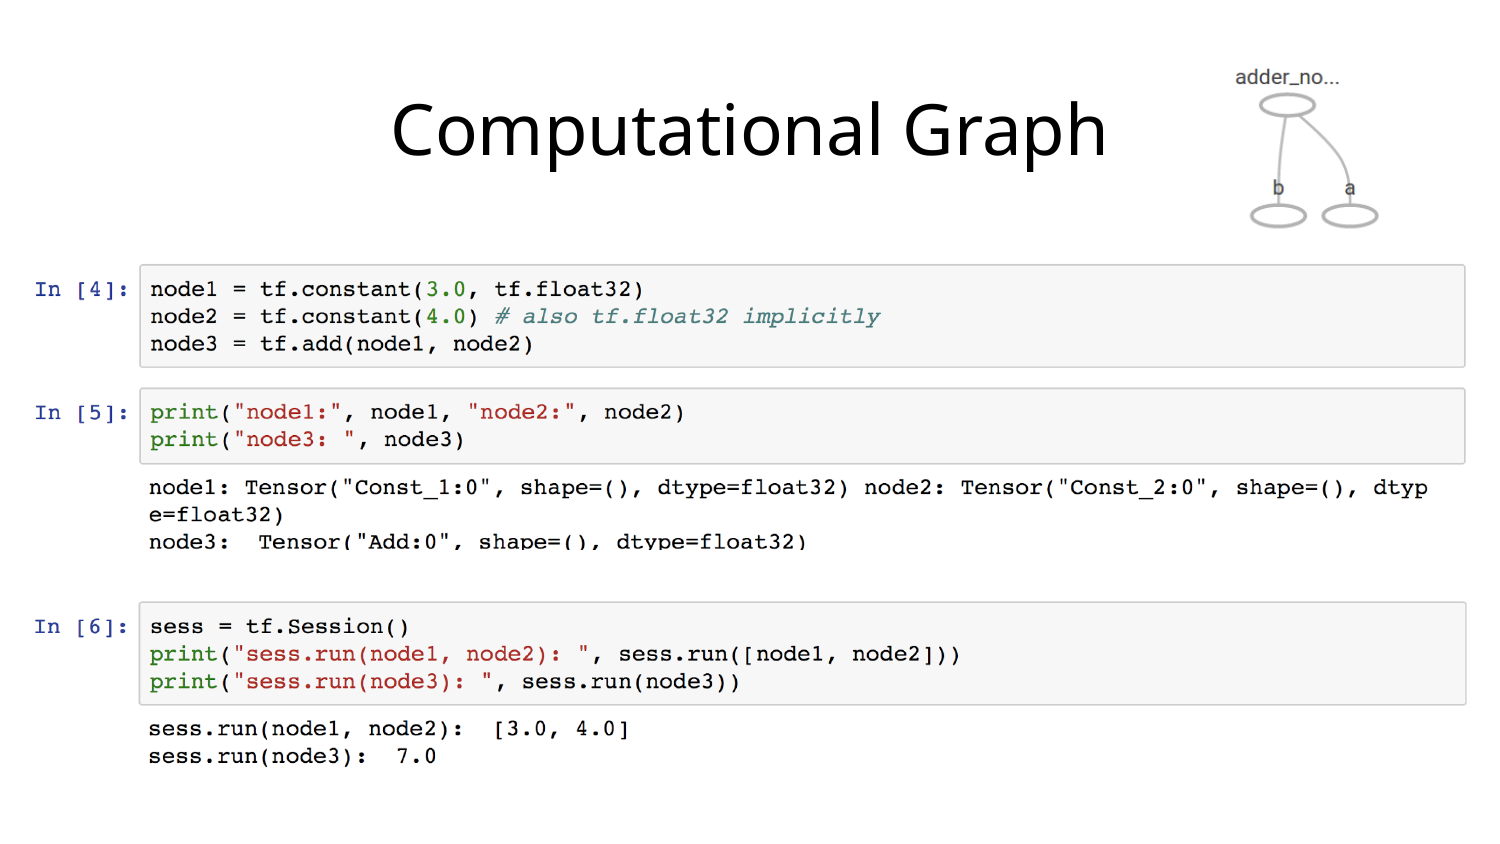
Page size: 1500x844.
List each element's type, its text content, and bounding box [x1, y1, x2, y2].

picture [0, 38, 1491, 774]
title Computational Graph [297, 21, 1203, 233]
